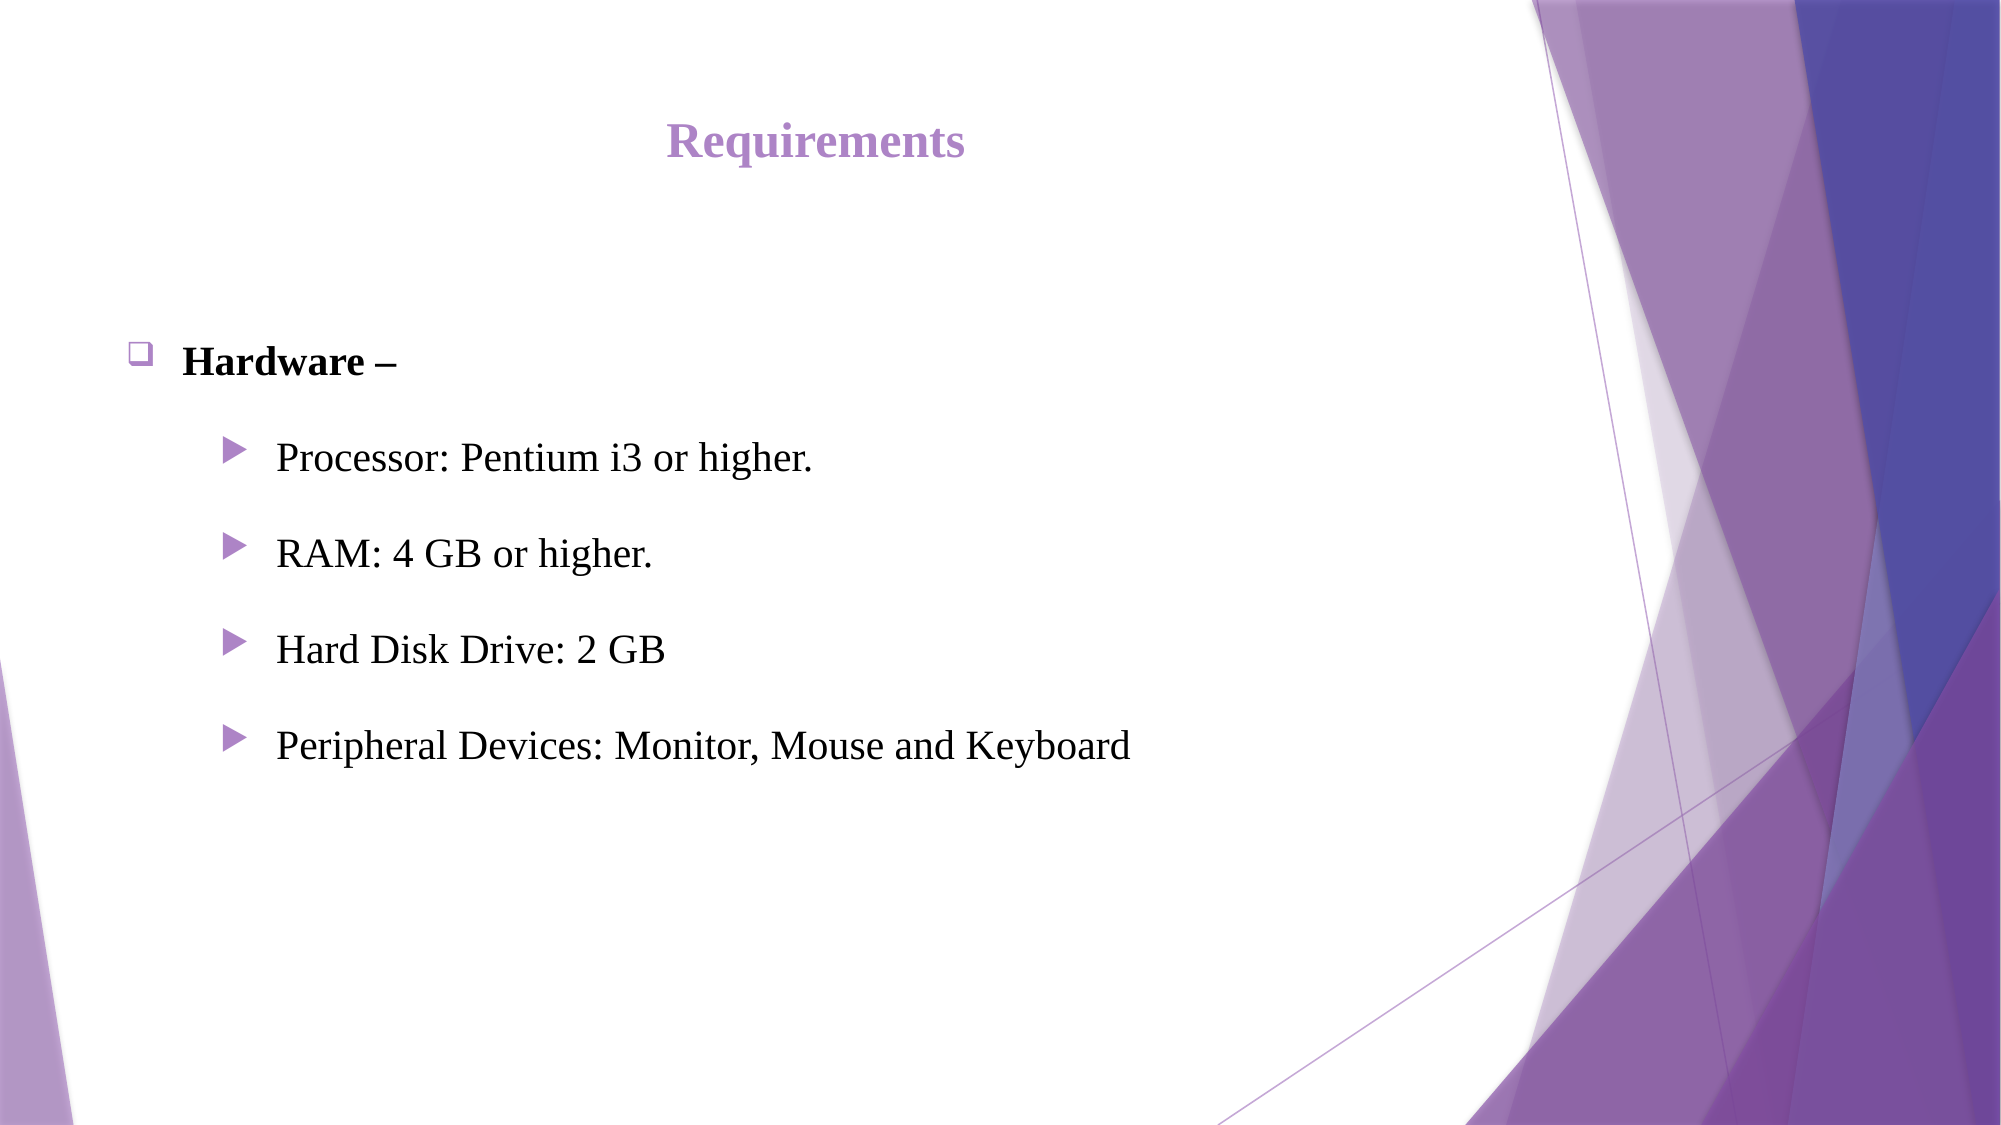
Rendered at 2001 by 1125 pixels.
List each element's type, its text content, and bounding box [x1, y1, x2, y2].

title Requirements [111, 99, 1522, 272]
list Hardware – Processor: Pentium i3 or higher. RAM: 4 GB or higher. Hard Disk Drive: 2 GB Peripheral Devices: Monitor, Mouse and Keyboard [111, 301, 1505, 1025]
